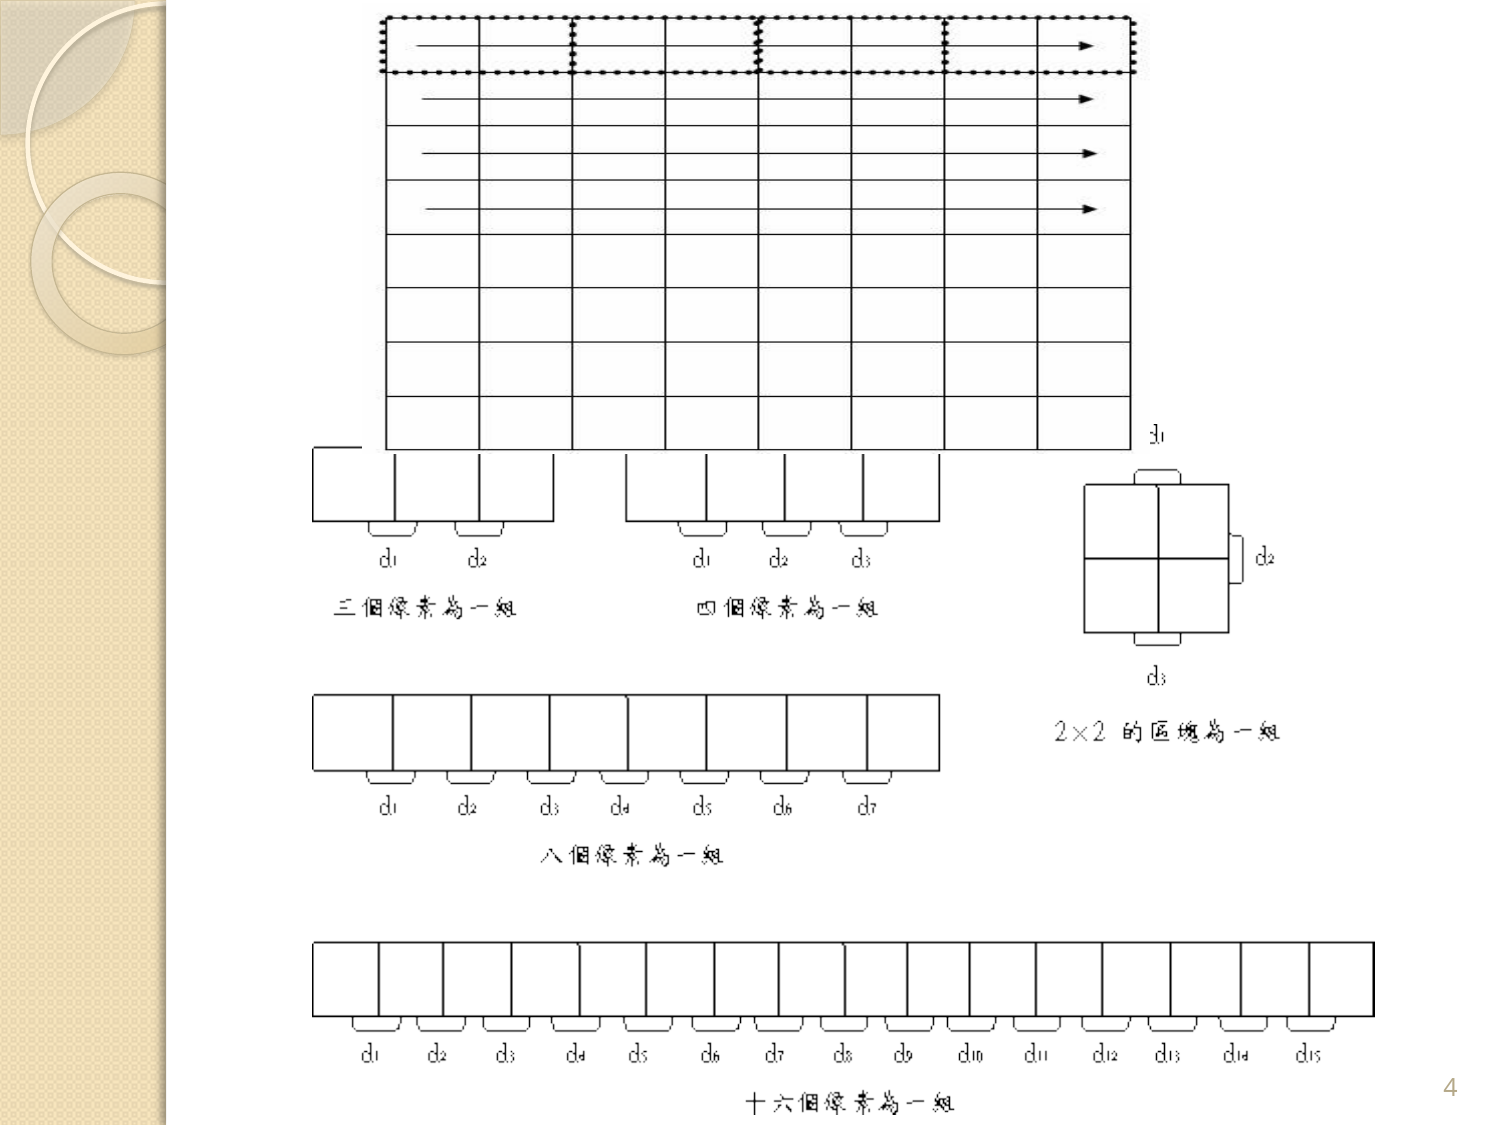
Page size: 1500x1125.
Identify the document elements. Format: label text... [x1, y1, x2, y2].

picture [362, 3, 1151, 454]
slide_number 4 [1413, 1034, 1488, 1113]
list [312, 424, 1376, 1116]
